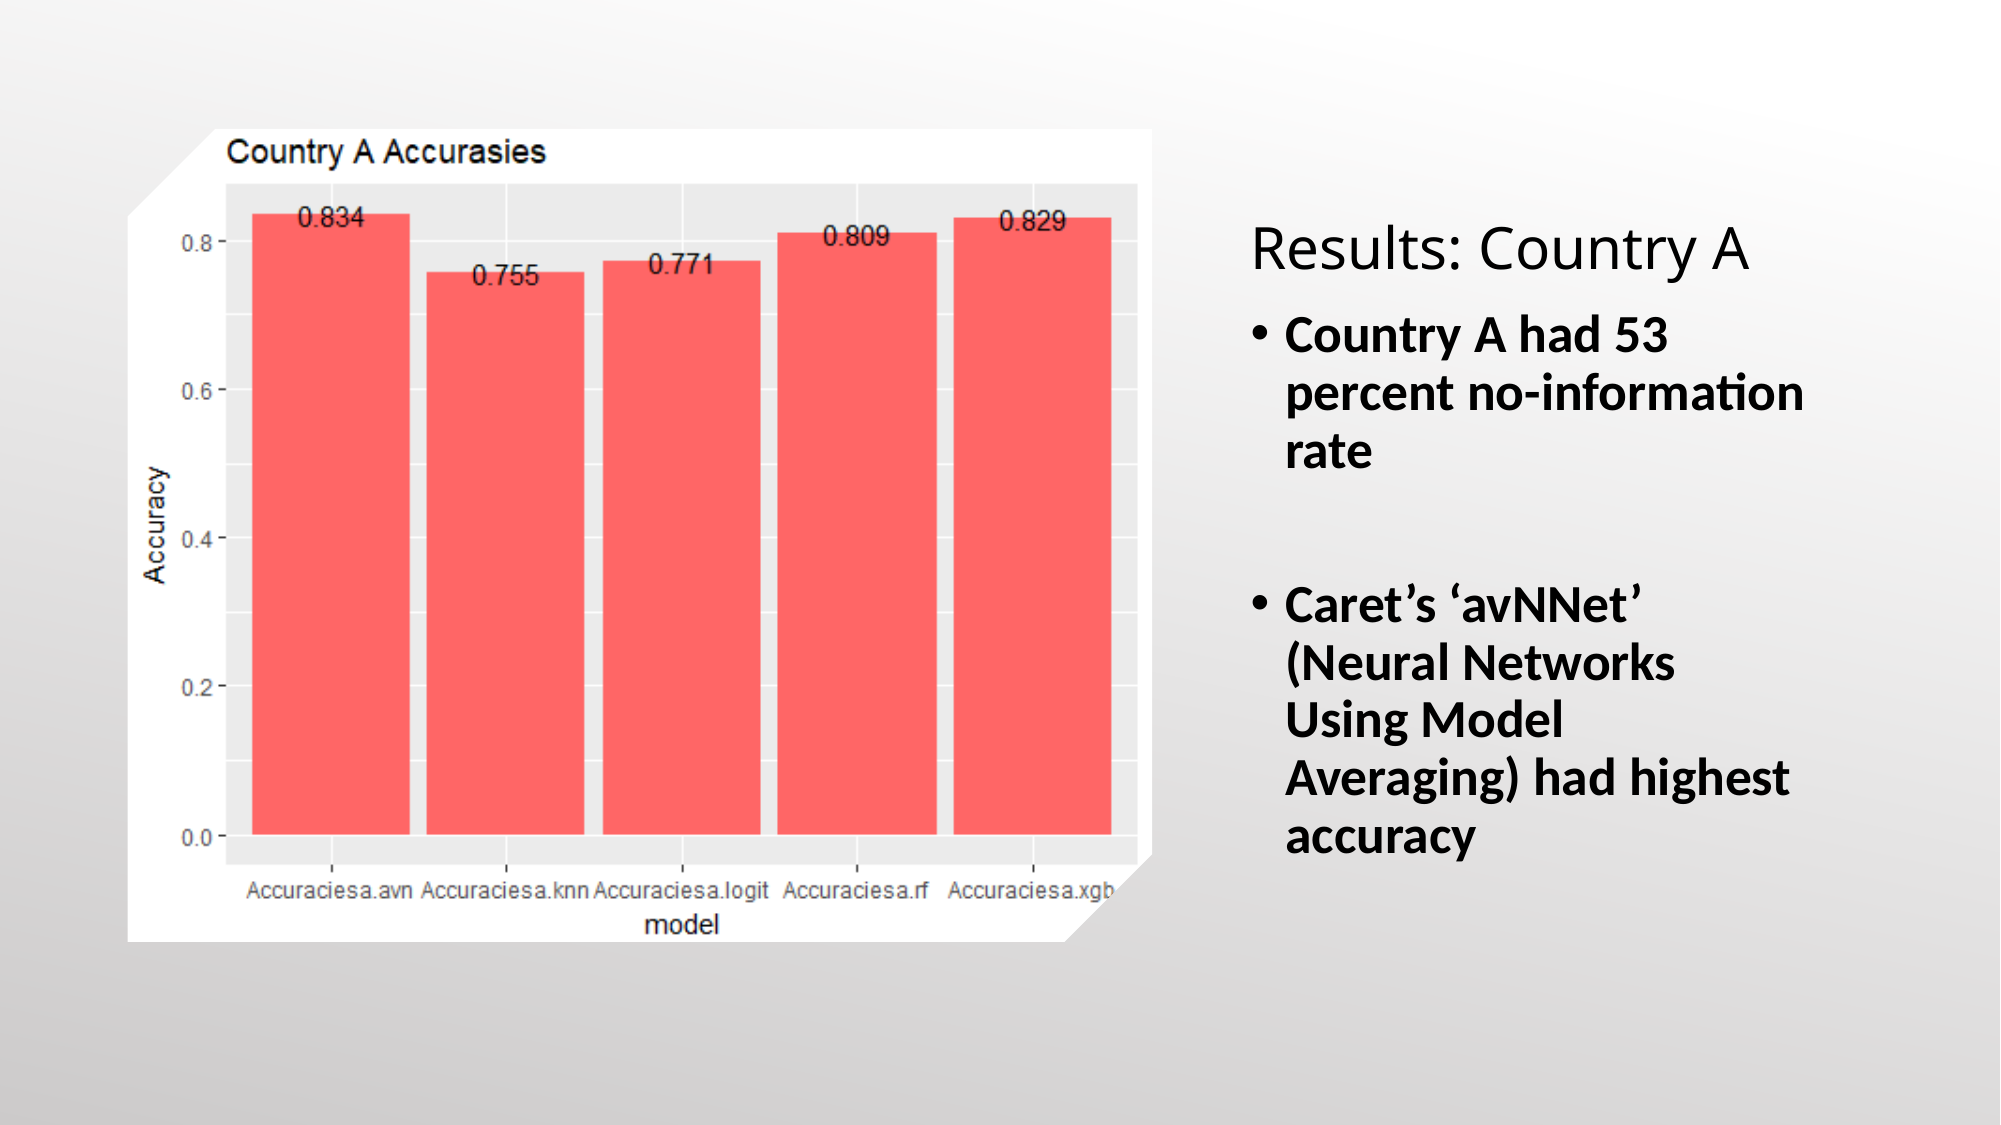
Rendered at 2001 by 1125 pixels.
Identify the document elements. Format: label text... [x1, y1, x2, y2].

picture [127, 128, 1153, 942]
list Country A had 53 percent no-information rate Caret’s ‘avNNet’ (Neural Networks Using Model Averaging) had highest accuracy [1235, 298, 1823, 877]
title Results: Country A [1235, 101, 1813, 290]
